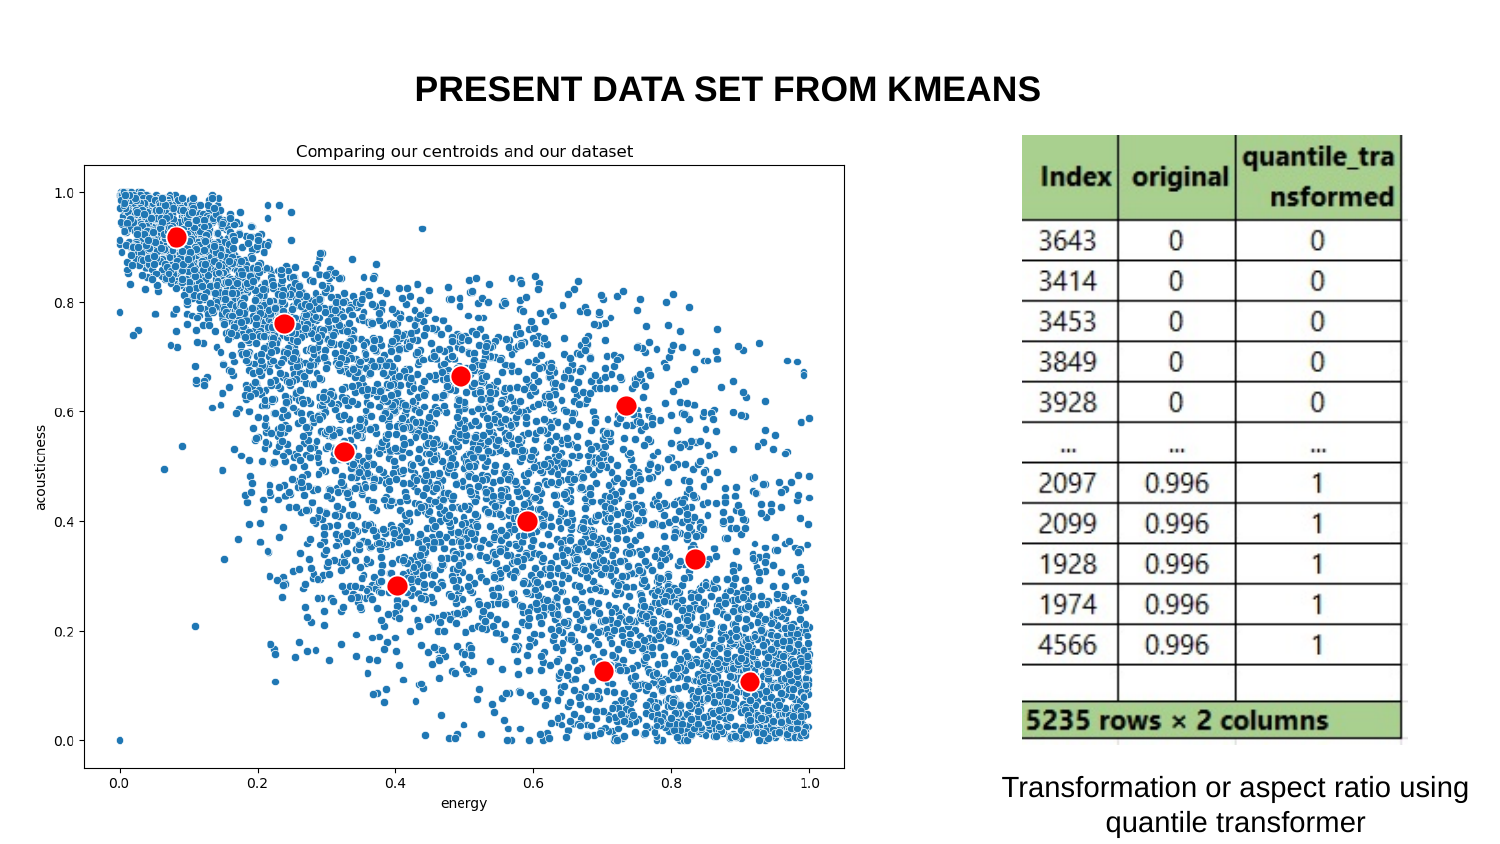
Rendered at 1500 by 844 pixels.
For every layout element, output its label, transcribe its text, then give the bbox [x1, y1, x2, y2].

picture [24, 134, 853, 819]
text_box PRESENT DATA SET FROM KMEANS [249, 44, 1152, 111]
picture [1021, 134, 1408, 745]
text_box Transformation or aspect ratio using quantile transformer [957, 753, 1500, 844]
